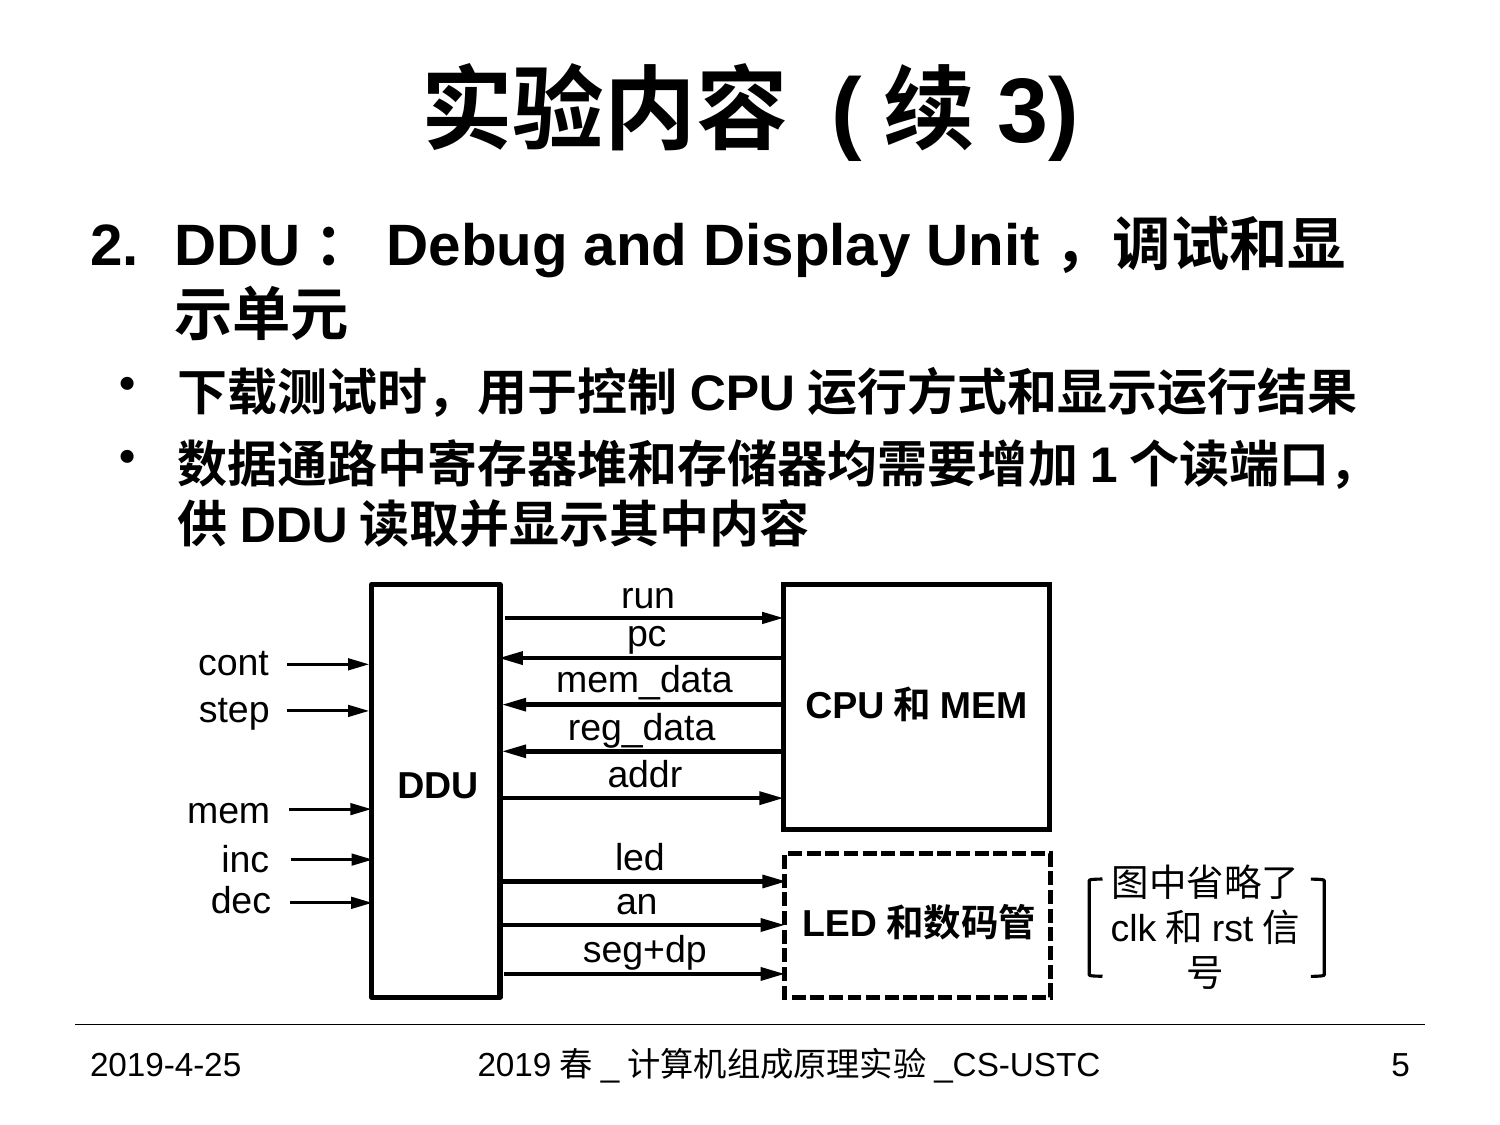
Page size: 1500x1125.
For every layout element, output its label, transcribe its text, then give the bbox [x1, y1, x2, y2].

slide_number 5 [1162, 1024, 1426, 1103]
text_box reg_data [611, 714, 673, 750]
text_box seg+dp [614, 934, 676, 973]
text_box cont [203, 634, 264, 682]
text_box DDU [382, 753, 494, 814]
footer 2019春_计算机组成原理实验_CS-USTC [426, 1024, 1162, 1103]
text_box an [606, 890, 668, 924]
text_box [371, 584, 500, 998]
text_box step [203, 682, 265, 733]
text_box mem [186, 786, 271, 832]
text_box run [621, 570, 676, 616]
text_box LED和数码管 [784, 853, 1051, 998]
text_box pc [626, 608, 667, 617]
title 实验内容 (续3) [75, 12, 1425, 200]
text_box pc [626, 626, 667, 655]
text_box addr [614, 760, 676, 797]
text_box mem_data [555, 667, 733, 701]
text_box reg_data [611, 699, 673, 704]
list DDU：Debug and Display Unit，调试和显示单元 下载测试时，用于控制CPU运行方式和显示运行结果 数据通路中寄存器堆和存储器均需要增加1个读端口，供DDU读取并显示其中内容 [75, 200, 1400, 556]
text_box led [609, 829, 671, 880]
text_box inc [221, 834, 270, 873]
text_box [1089, 870, 1325, 983]
text_box CPU和MEM [783, 584, 1050, 830]
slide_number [74, 1024, 426, 1103]
text_box dec [210, 873, 272, 924]
